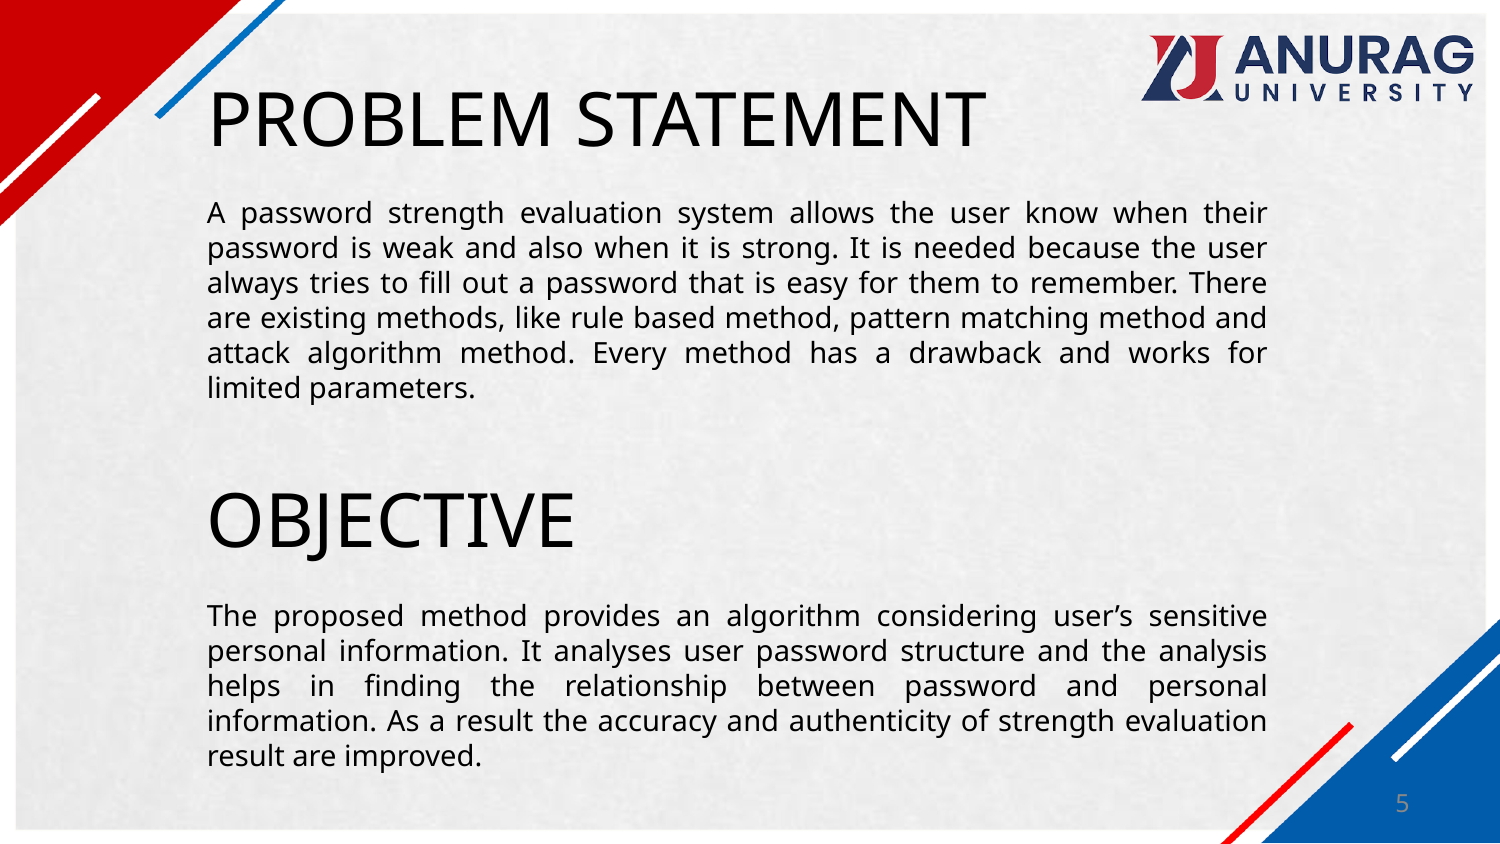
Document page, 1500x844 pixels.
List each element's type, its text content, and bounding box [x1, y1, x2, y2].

text_box The proposed method provides an algorithm considering user’s sensitive personal information. It analyses user password structure and the analysis helps in finding the relationship between password and personal information. As a result the accuracy and authenticity of strength evaluation result are improved. [191, 590, 1284, 780]
text_box A password strength evaluation system allows the user know when their password is weak and also when it is strong. It is needed because the user always tries to fill out a password that is easy for them to remember. There are existing methods, like rule based method, pattern matching method and attack algorithm method. Every method has a drawback and works for limited parameters. [191, 186, 1284, 412]
slide_number 5 [1074, 782, 1425, 827]
title PROBLEM STATEMENT [191, 64, 1196, 168]
text_box OBJECTIVE [172, 481, 784, 554]
picture [0, 0, 1500, 844]
